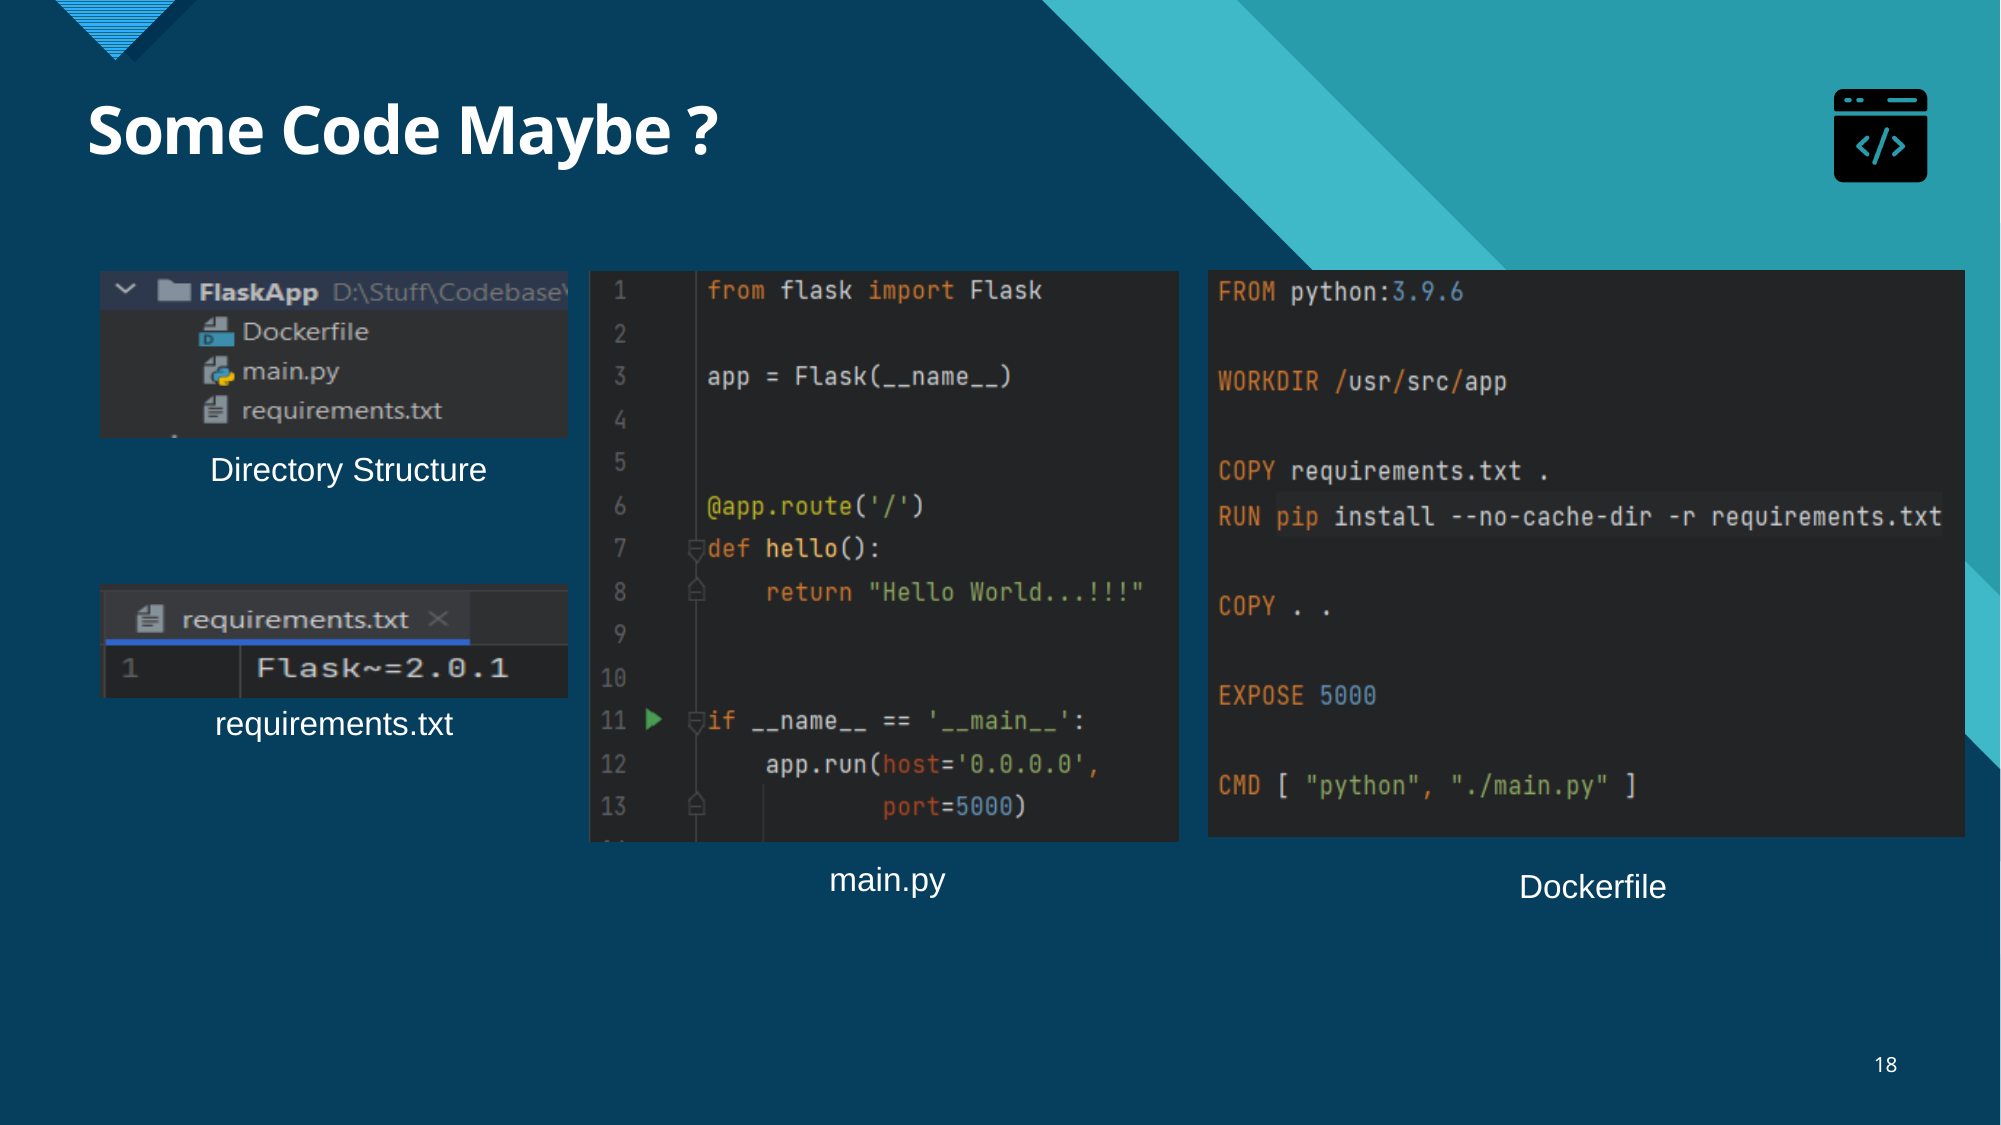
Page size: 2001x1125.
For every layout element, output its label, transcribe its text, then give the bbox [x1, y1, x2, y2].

title Some Code Maybe ? [72, 89, 1833, 177]
picture [590, 272, 1178, 841]
text_box main.py [596, 850, 1179, 906]
picture [1833, 88, 1928, 183]
slide_number 18 [1845, 1035, 1913, 1096]
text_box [100, 584, 568, 751]
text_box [100, 271, 589, 497]
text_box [1208, 270, 1965, 913]
